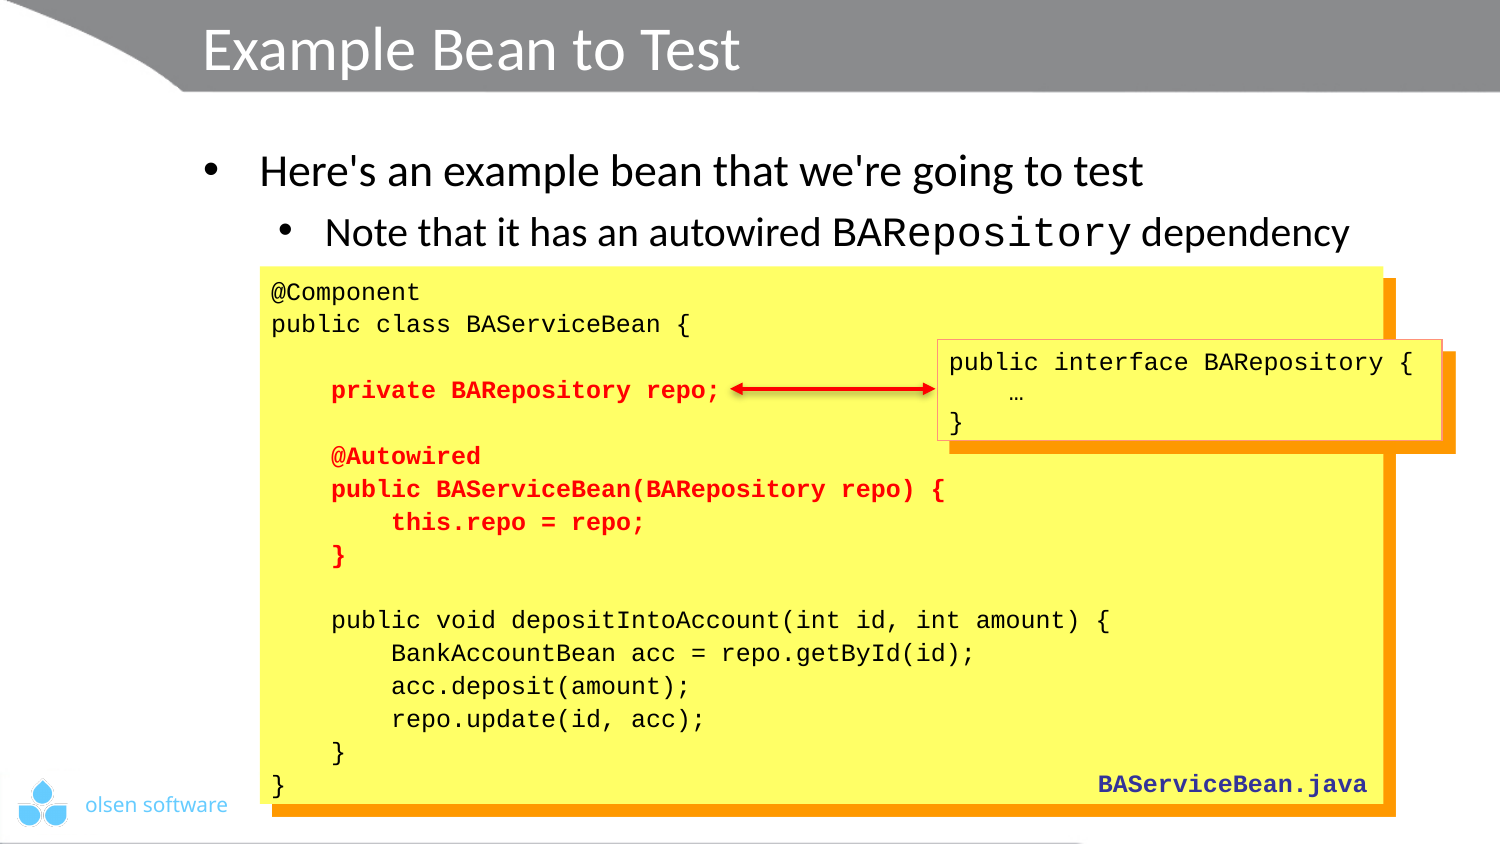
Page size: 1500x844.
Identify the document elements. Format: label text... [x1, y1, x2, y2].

list Here's an example bean that we're going to test Note that it has an autowired BARepository dependency [188, 133, 1425, 716]
text_box public interface BARepository { … } [937, 339, 1443, 441]
picture [0, 0, 1500, 844]
text_box BAServiceBean.java [1082, 760, 1383, 805]
text_box @Component public class BAServiceBean { private BARepository repo; @Autowired public BAServiceBean(BARepository repo) { this.repo = repo; } public void depositIntoAccount(int id, int amount) { BankAccountBean acc = repo.getById(id); acc.deposit(amount); repo.update(id, acc); } } [259, 266, 1384, 804]
title Example Bean to Test [187, 0, 1426, 93]
